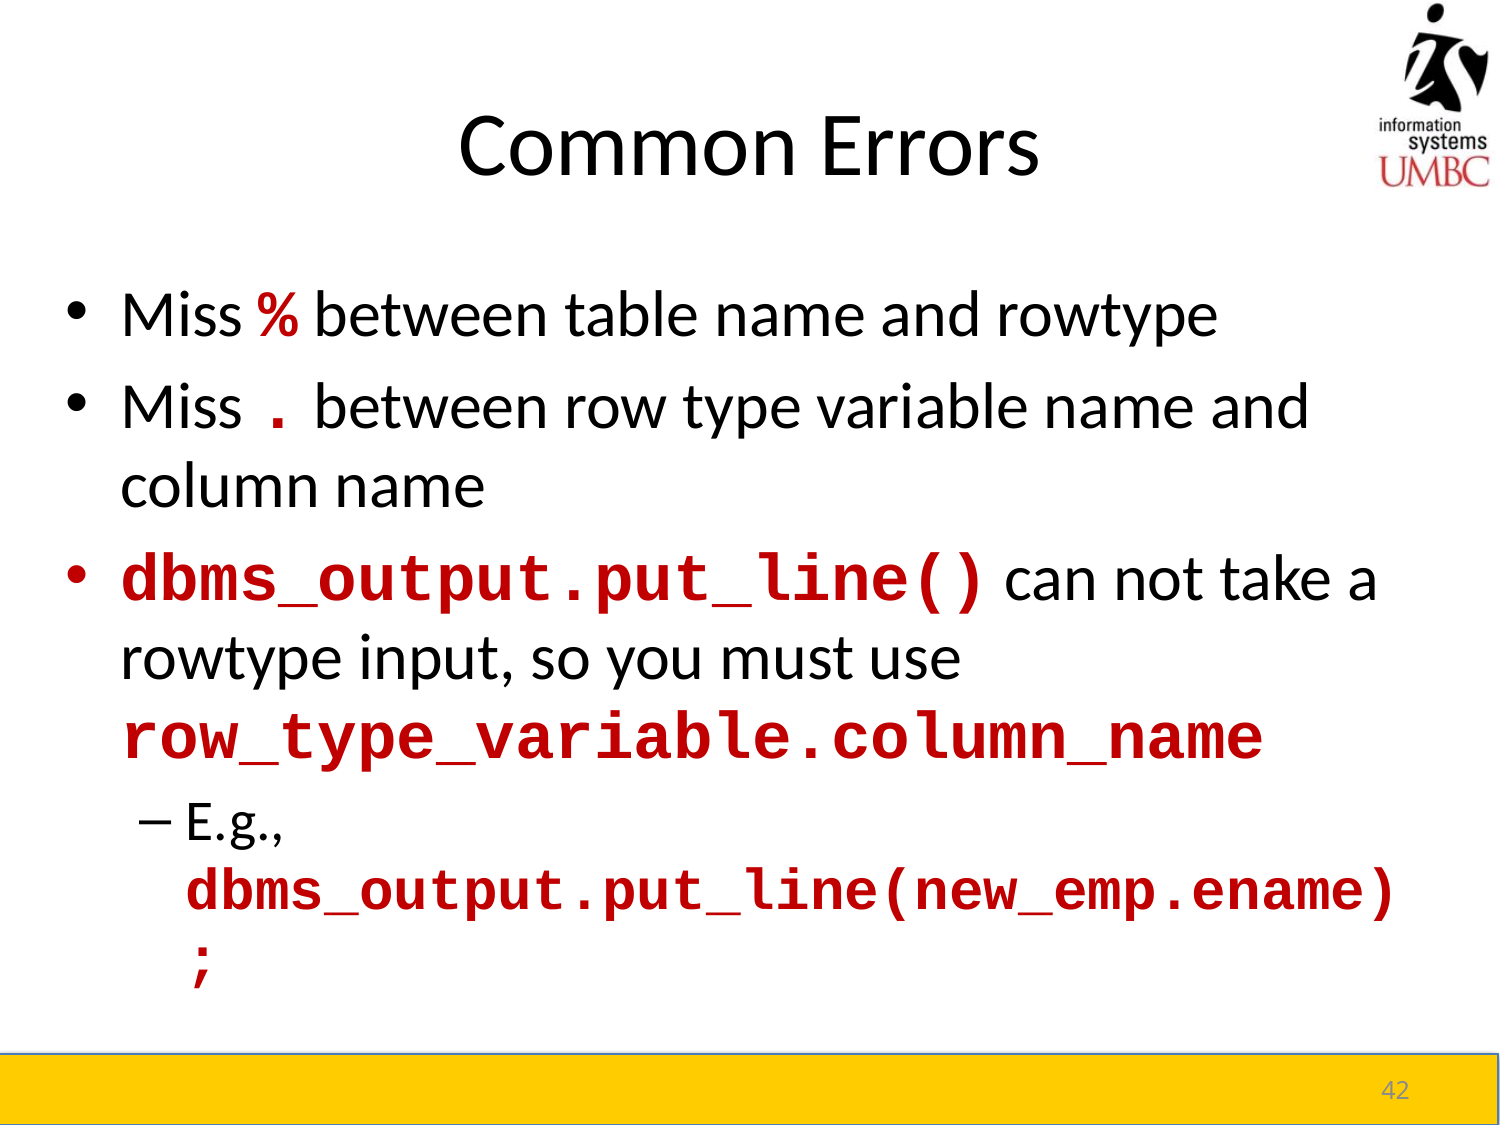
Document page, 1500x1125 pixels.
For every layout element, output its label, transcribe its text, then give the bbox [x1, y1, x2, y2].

title Common Errors [75, 45, 1425, 233]
picture [1374, 1, 1495, 188]
slide_number 42 [1074, 1061, 1425, 1122]
list Miss % between table name and rowtype Miss . between row type variable name and column name dbms_output.put_line() can not take a rowtype input, so you must use row_type_variable.column_name E.g., dbms_output.put_line(new_emp.ename); [50, 262, 1425, 1005]
